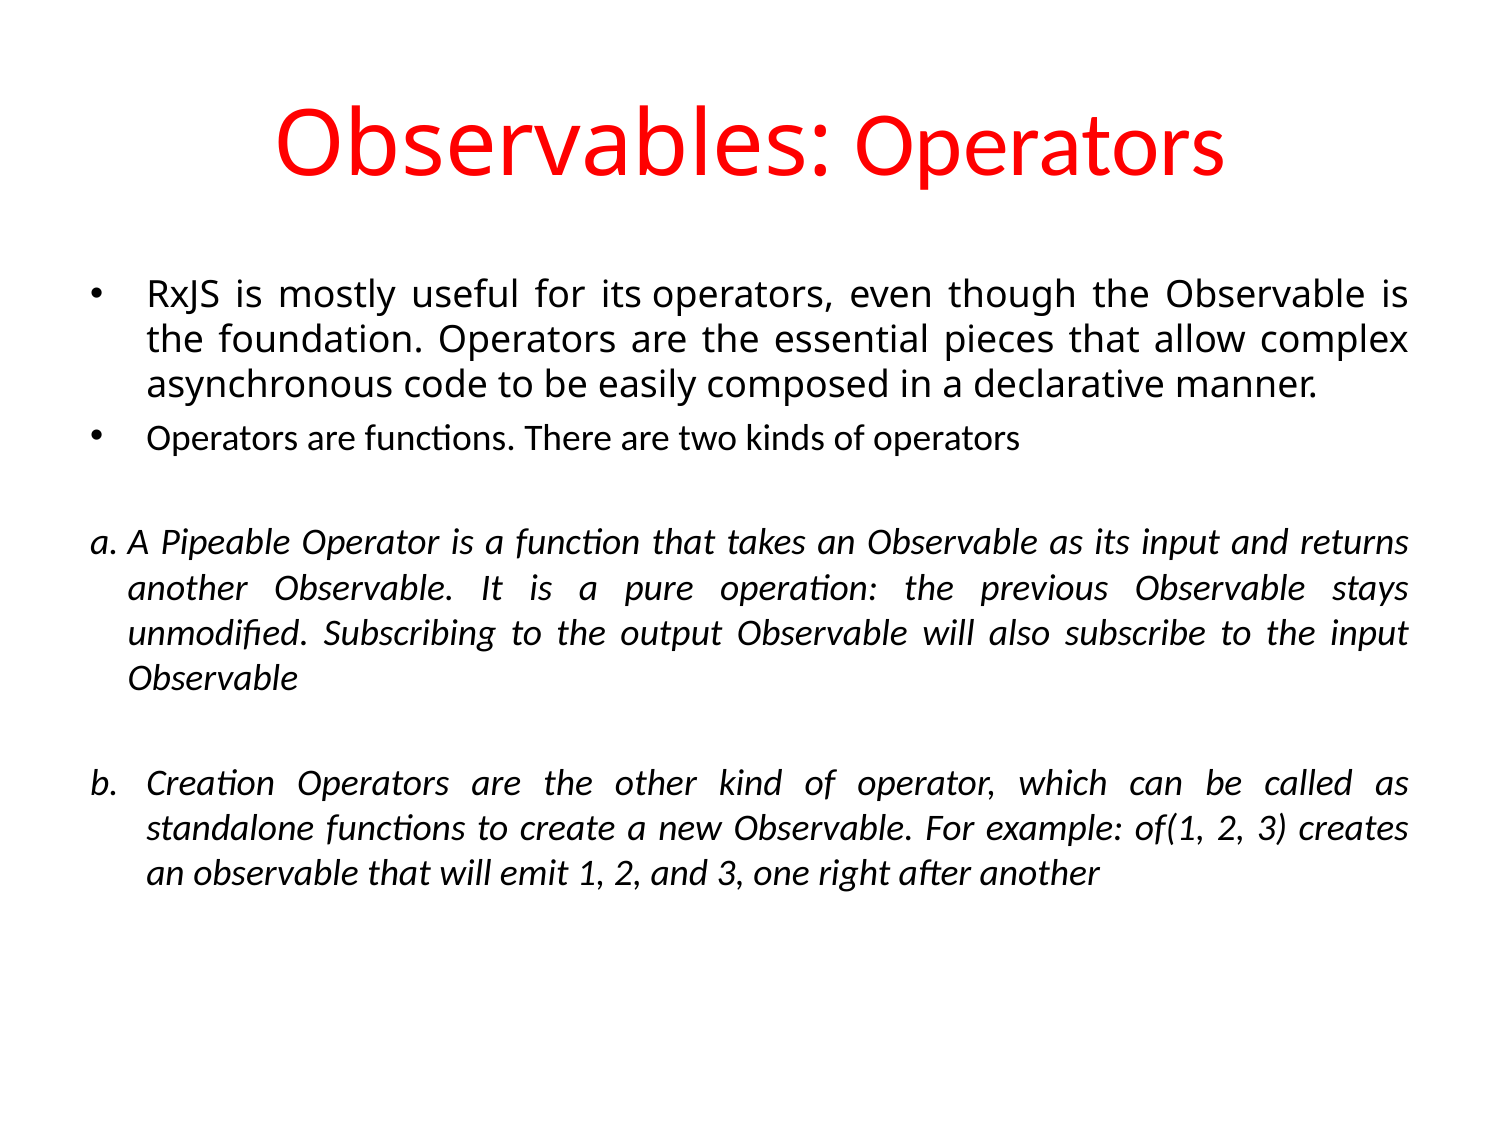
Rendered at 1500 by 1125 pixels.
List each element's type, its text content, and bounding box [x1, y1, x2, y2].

title Observables: Operators [75, 45, 1425, 233]
list RxJS is mostly useful for its operators, even though the Observable is the foundation. Operators are the essential pieces that allow complex asynchronous code to be easily composed in a declarative manner. Operators are functions. There are two kinds of operators A Pipeable Operator is a function that takes an Observable as its input and returns another Observable. It is a pure operation: the previous Observable stays unmodified. Subscribing to the output Observable will also subscribe to the input Observable Creation Operators are the other kind of operator, which can be called as standalone functions to create a new Observable. For example: of(1, 2, 3) creates an observable that will emit 1, 2, and 3, one right after another [75, 262, 1425, 1005]
